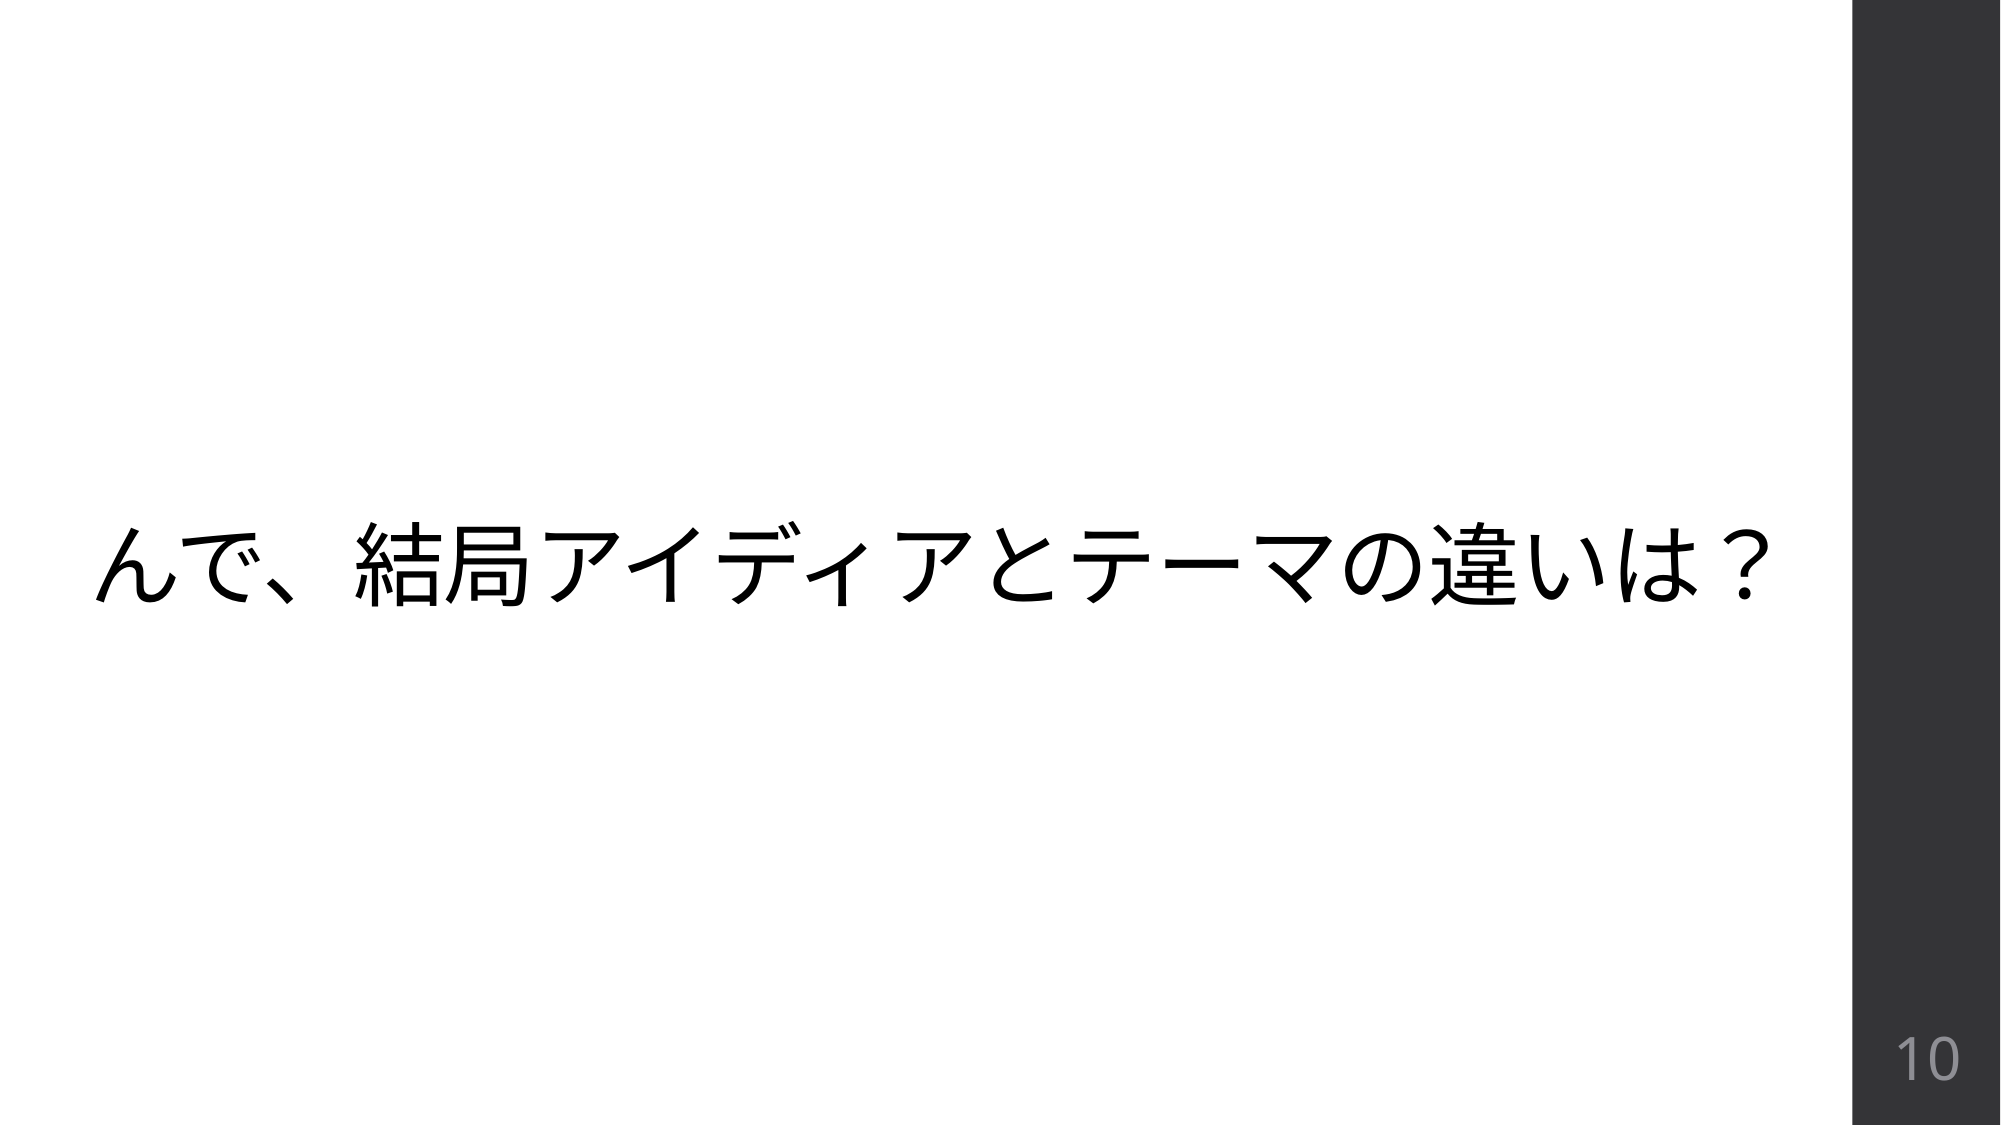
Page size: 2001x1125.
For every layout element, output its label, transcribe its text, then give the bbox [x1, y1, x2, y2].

slide_number 10 [1852, 1012, 2000, 1110]
title んで、結局アイディアとテーマの違いは？ [74, 497, 1831, 628]
